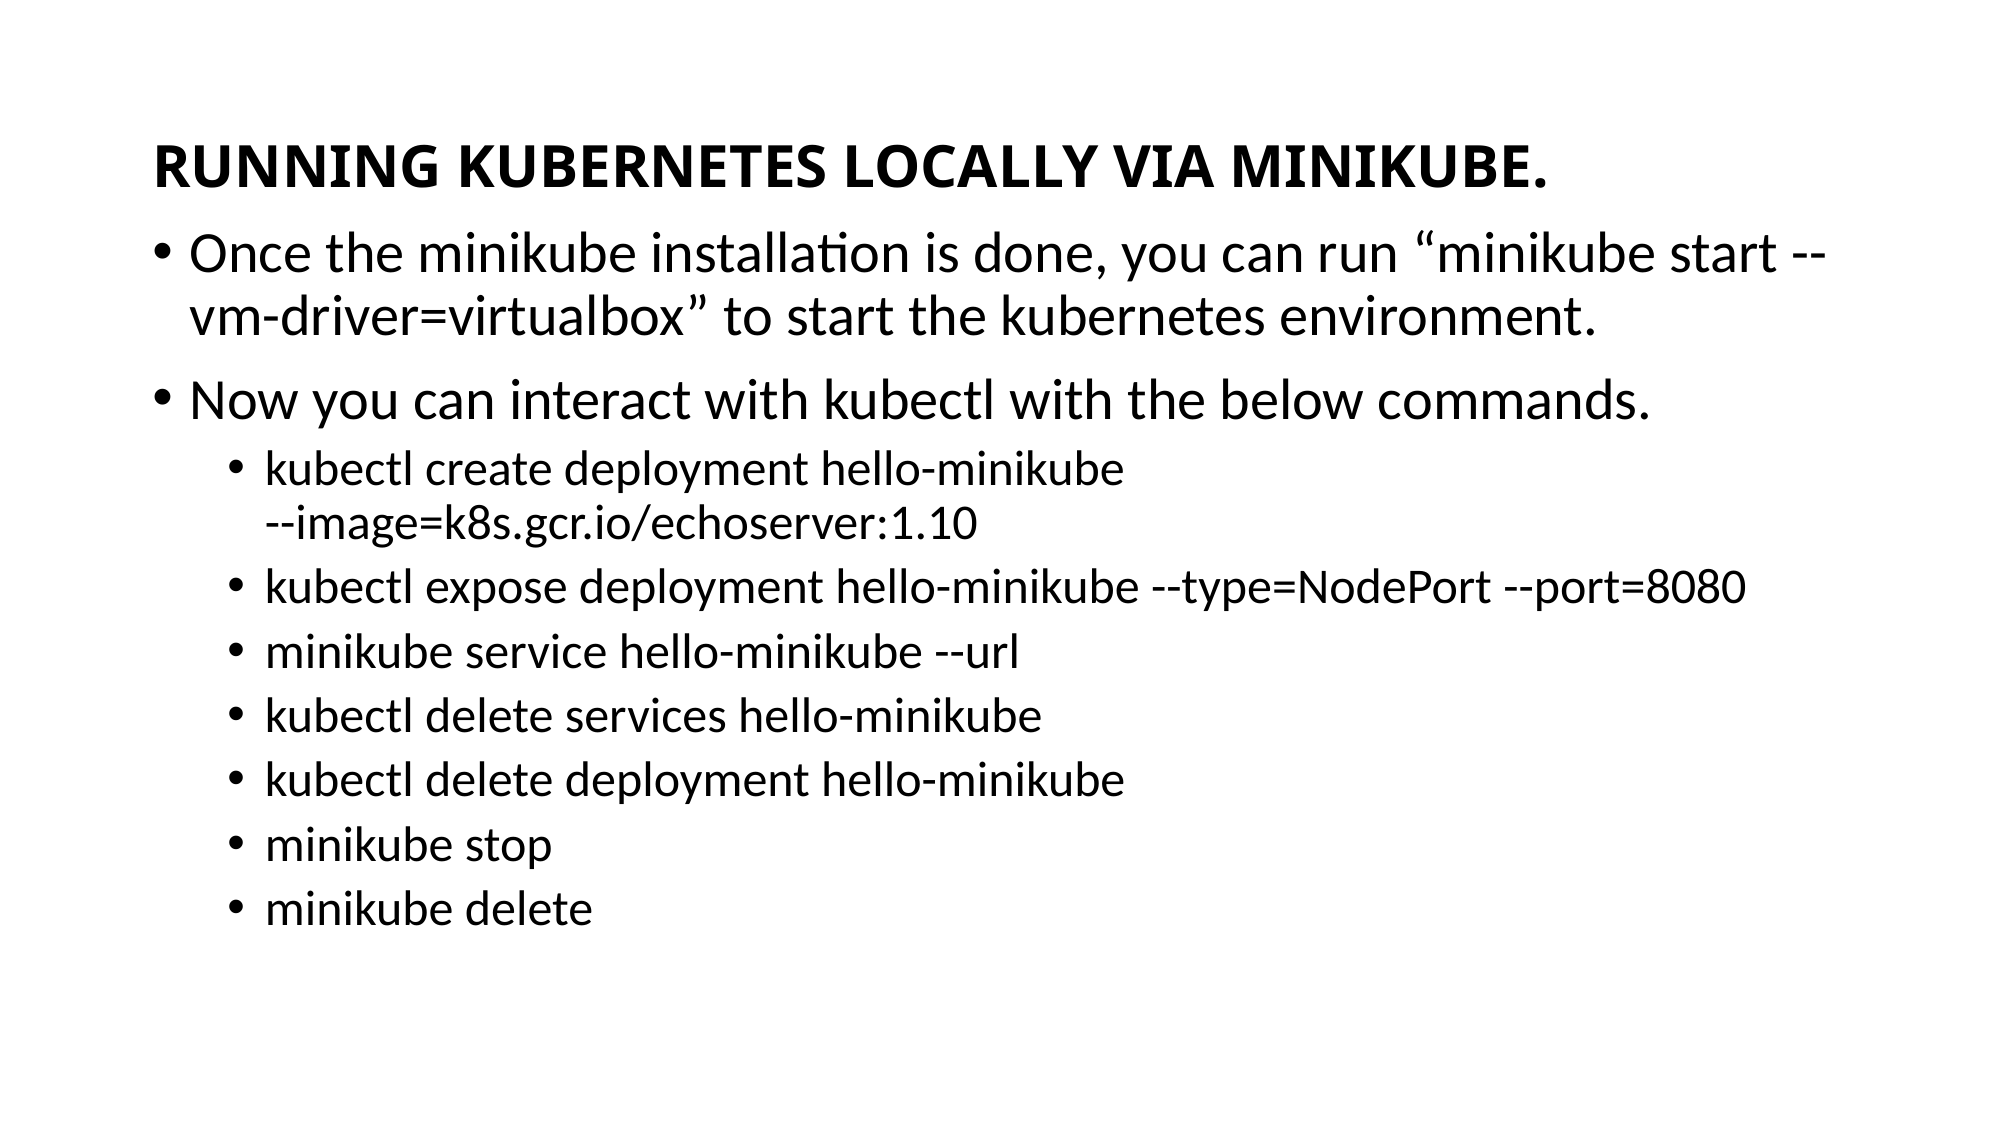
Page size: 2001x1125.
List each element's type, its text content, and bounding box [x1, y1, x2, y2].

title RUNNING KUBERNETES LOCALLY VIA MINIKUBE. [137, 59, 1863, 214]
list Once the minikube installation is done, you can run “minikube start --vm-driver=virtualbox” to start the kubernetes environment. Now you can interact with kubectl with the below commands. kubectl create deployment hello-minikube --image=k8s.gcr.io/echoserver:1.10 kubectl expose deployment hello-minikube --type=NodePort --port=8080 minikube service hello-minikube --url kubectl delete services hello-minikube kubectl delete deployment hello-minikube minikube stop minikube delete [137, 214, 1863, 1014]
